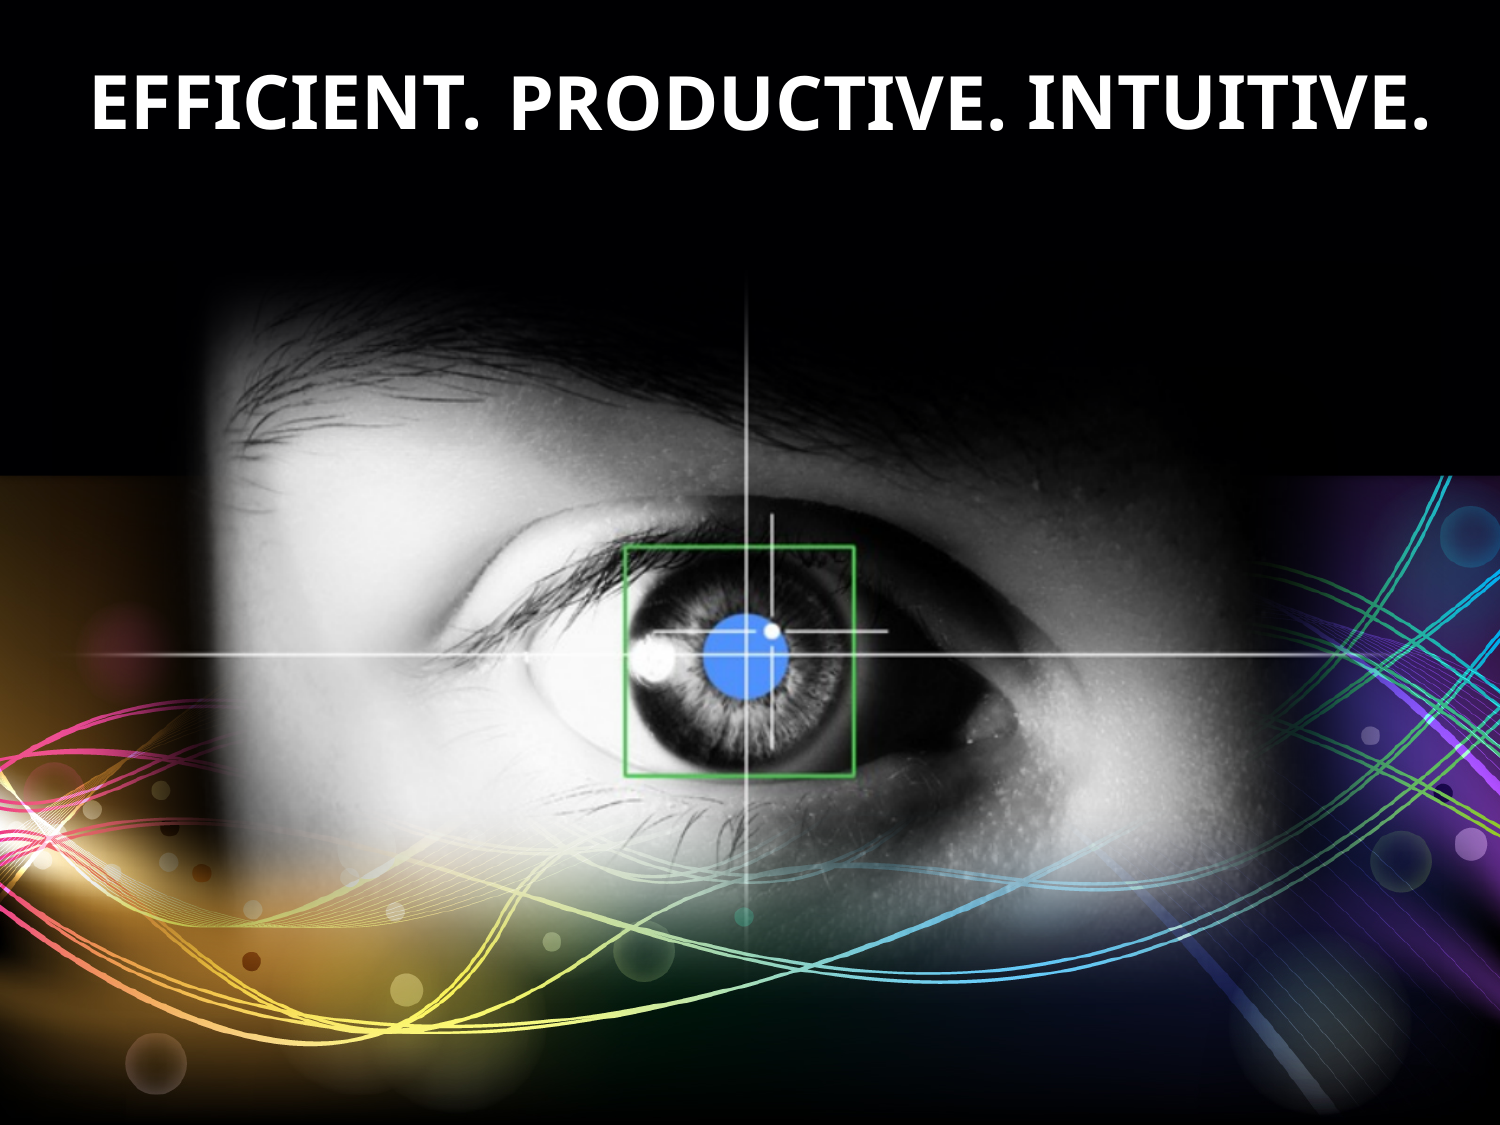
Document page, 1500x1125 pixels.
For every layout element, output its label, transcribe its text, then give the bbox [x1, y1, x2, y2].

text_box INTUITIVE. [953, 46, 1500, 171]
picture [0, 261, 1500, 1125]
text_box Productive. [480, 48, 1035, 173]
text_box EFFICIENT. [65, 46, 508, 171]
